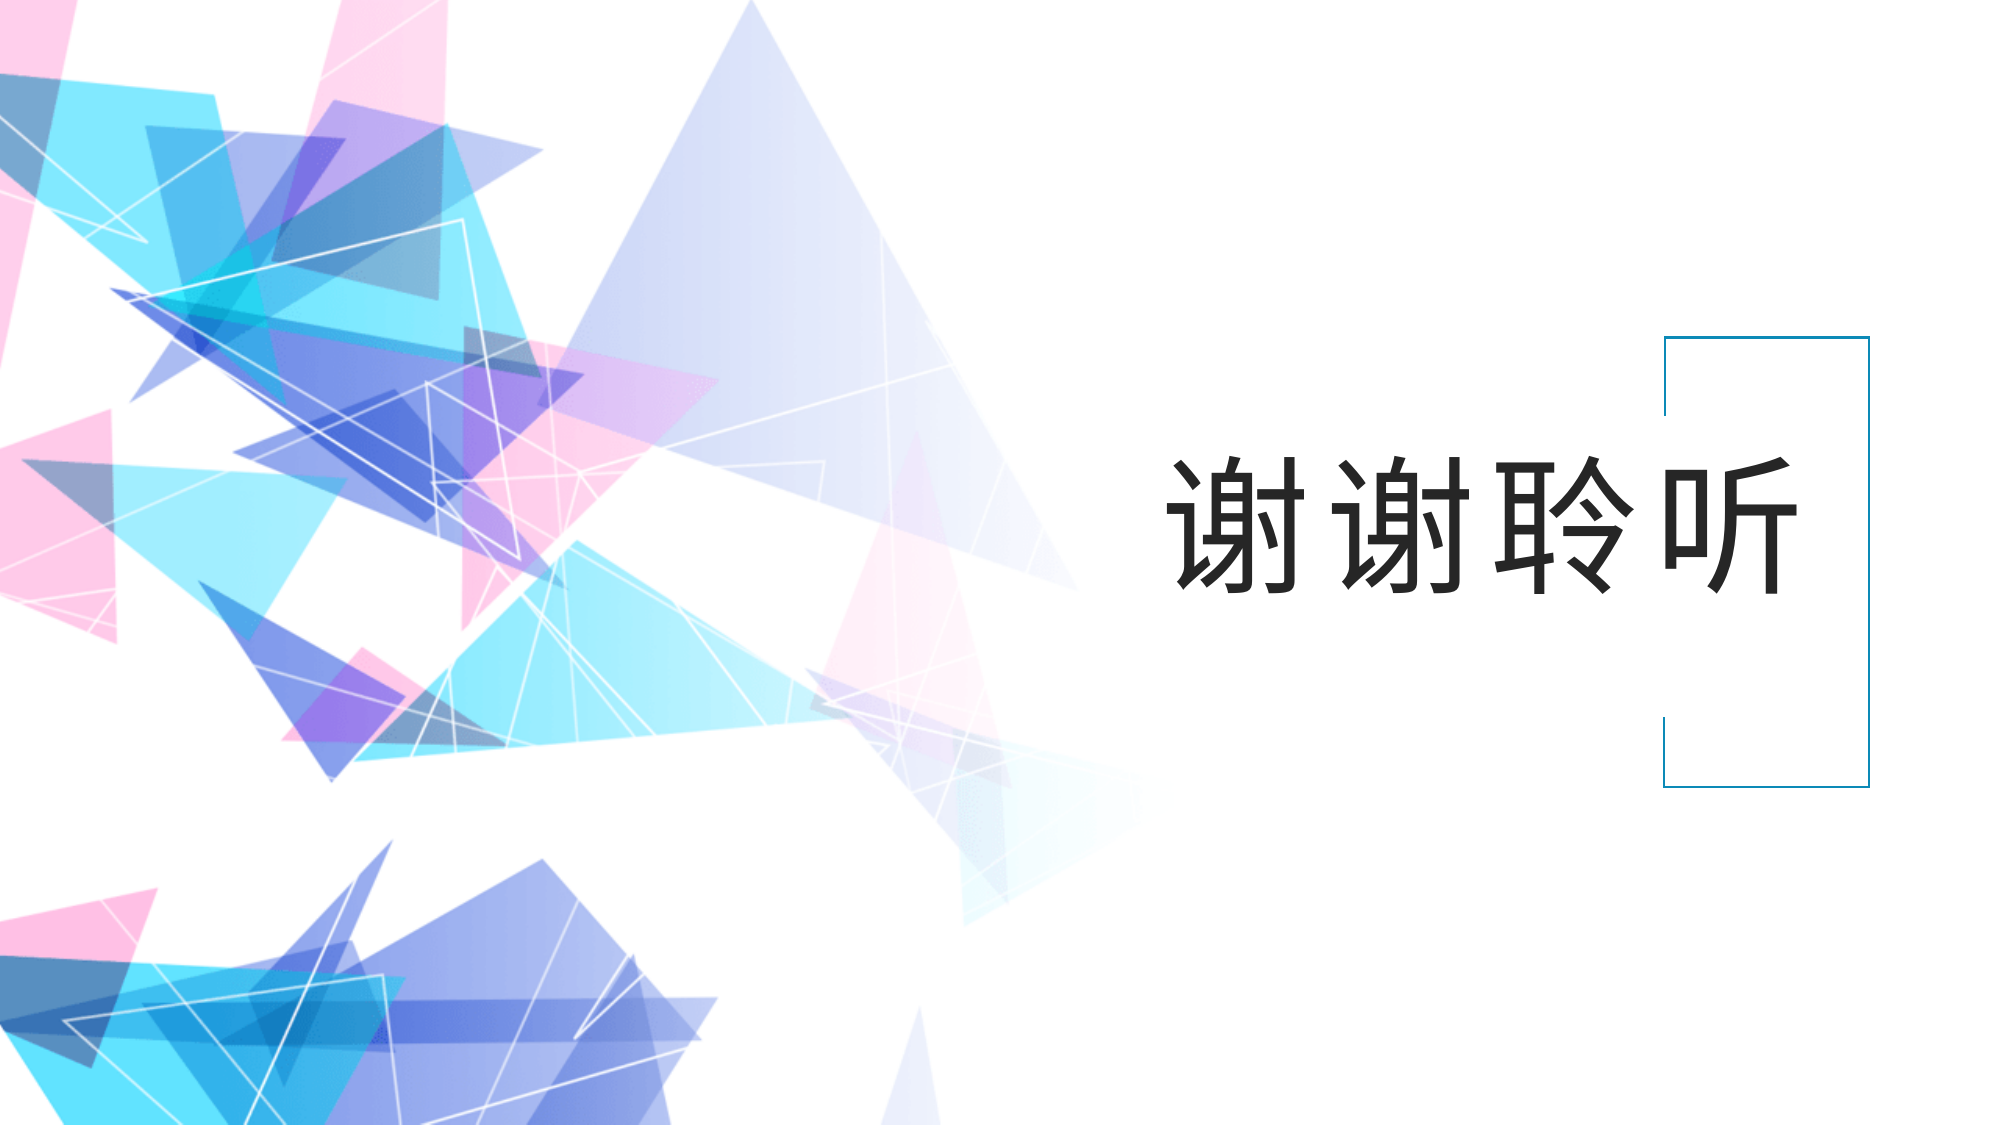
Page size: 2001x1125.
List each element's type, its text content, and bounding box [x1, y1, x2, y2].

title 谢谢聆听 [1089, 420, 1805, 613]
picture [0, 0, 2000, 1125]
